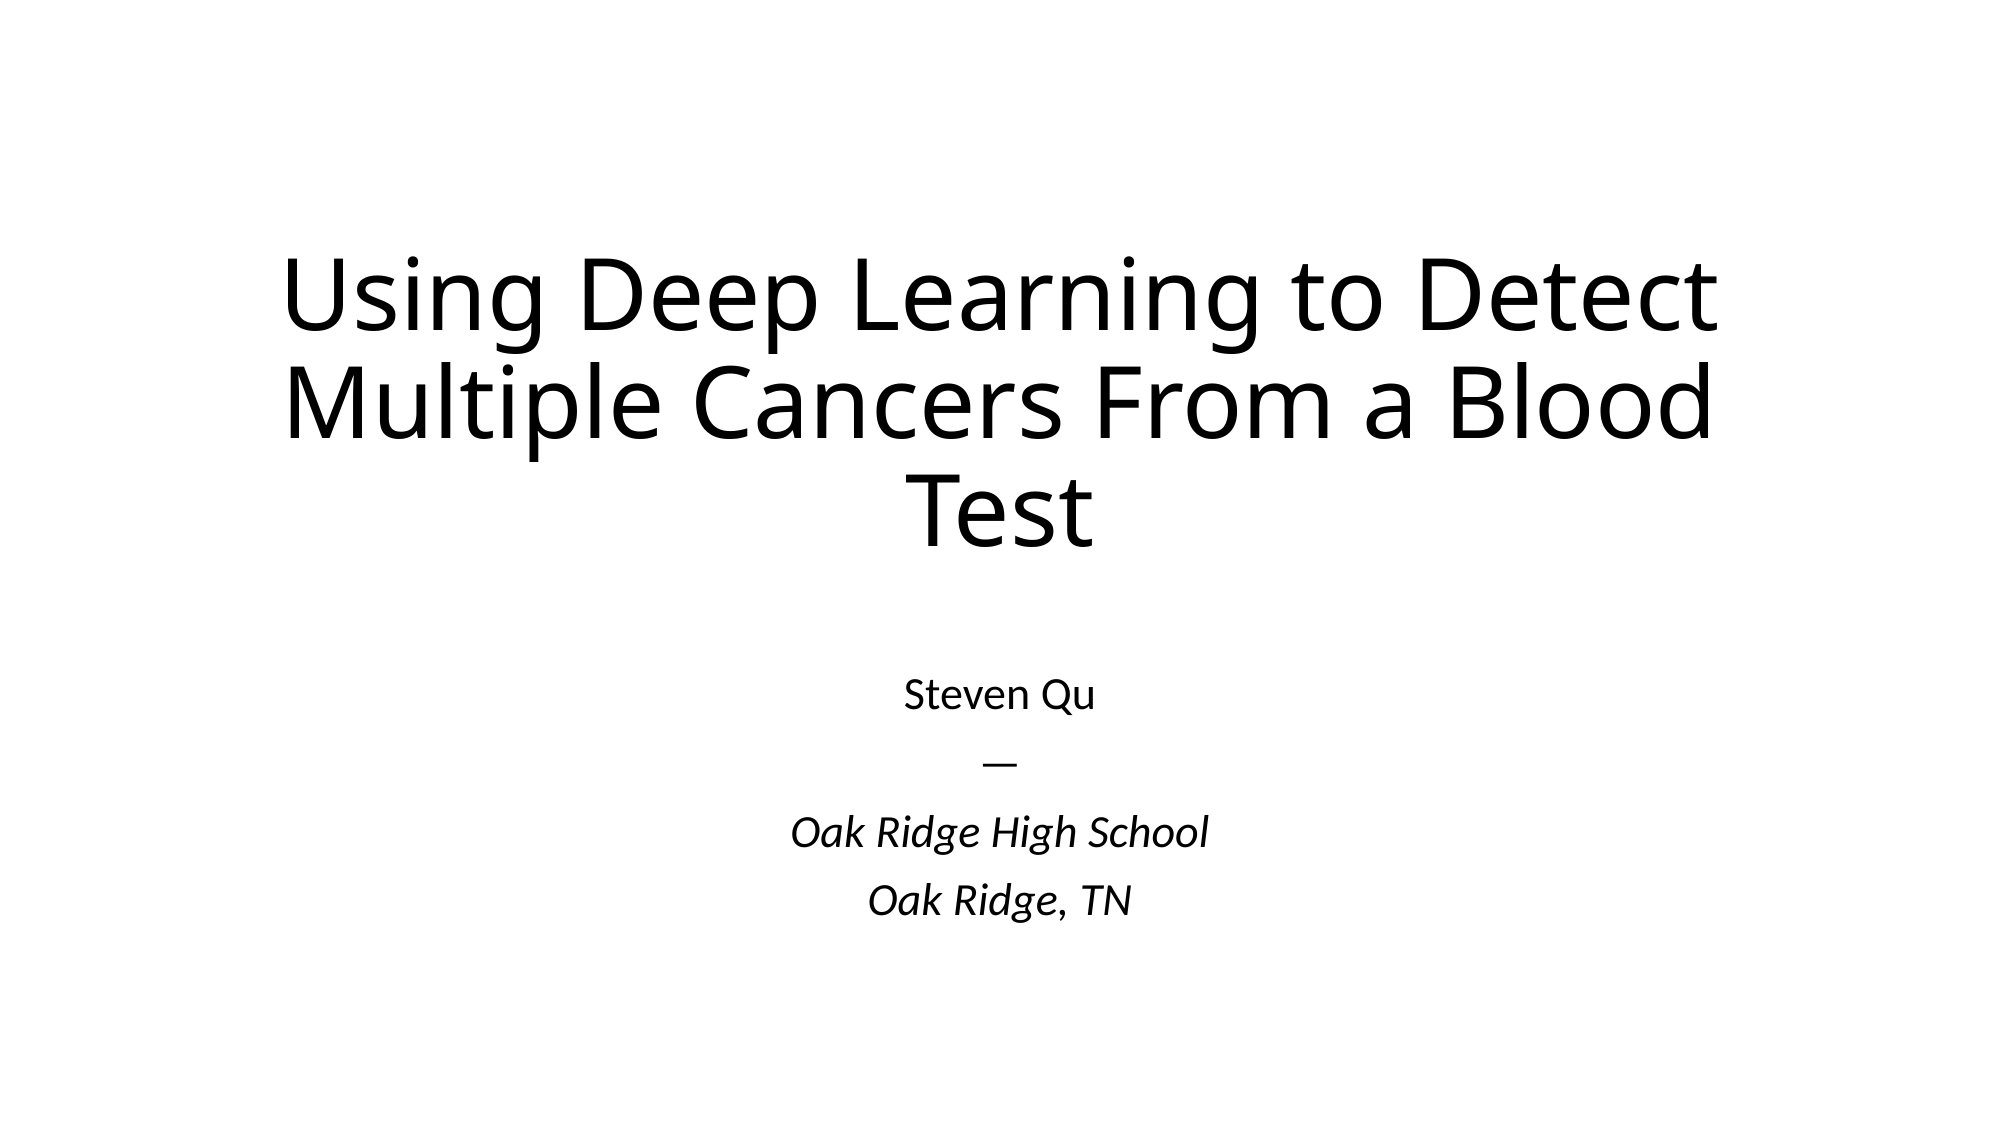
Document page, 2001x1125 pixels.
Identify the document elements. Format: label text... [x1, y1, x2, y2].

title Using Deep Learning to Detect Multiple Cancers From a Blood Test [249, 184, 1750, 576]
subtitle Steven Qu — Oak Ridge High School Oak Ridge, TN [141, 662, 1859, 934]
